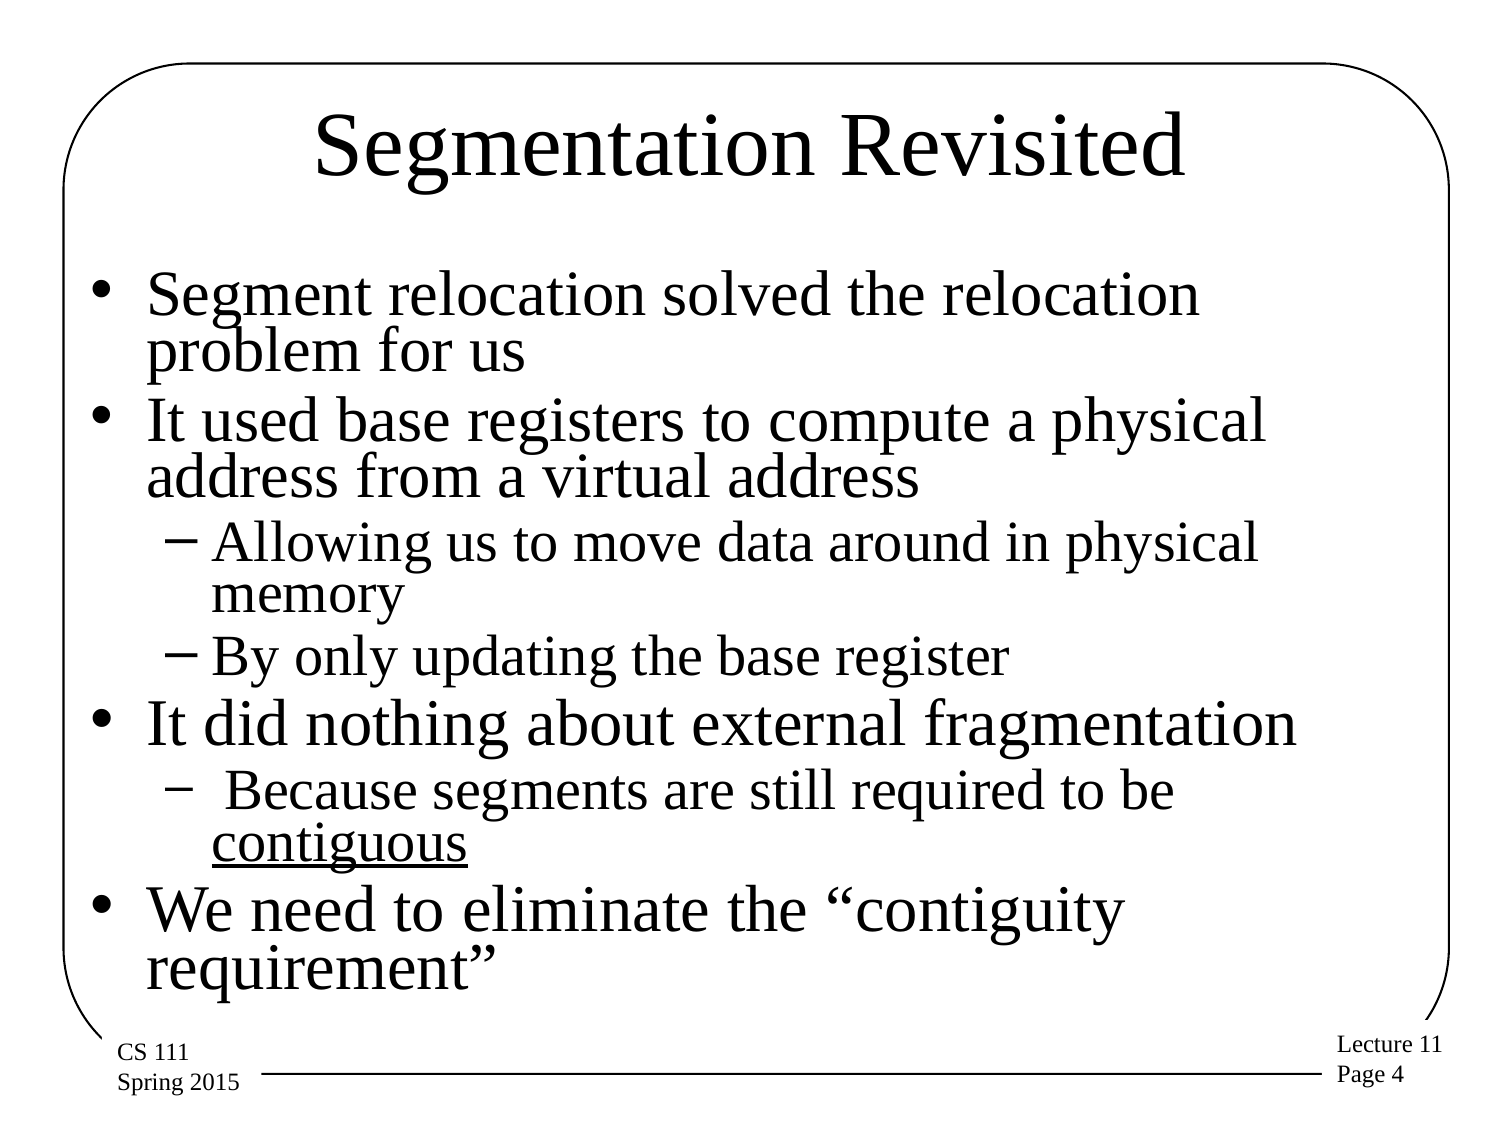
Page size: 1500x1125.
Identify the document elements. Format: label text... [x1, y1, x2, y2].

title Segmentation Revisited [74, 44, 1426, 233]
list Segment relocation solved the relocation problem for us It used base registers to compute a physical address from a virtual address Allowing us to move data around in physical memory By only updating the base register It did nothing about external fragmentation Because segments are still required to be contiguous We need to eliminate the “contiguity requirement” [74, 262, 1426, 1006]
